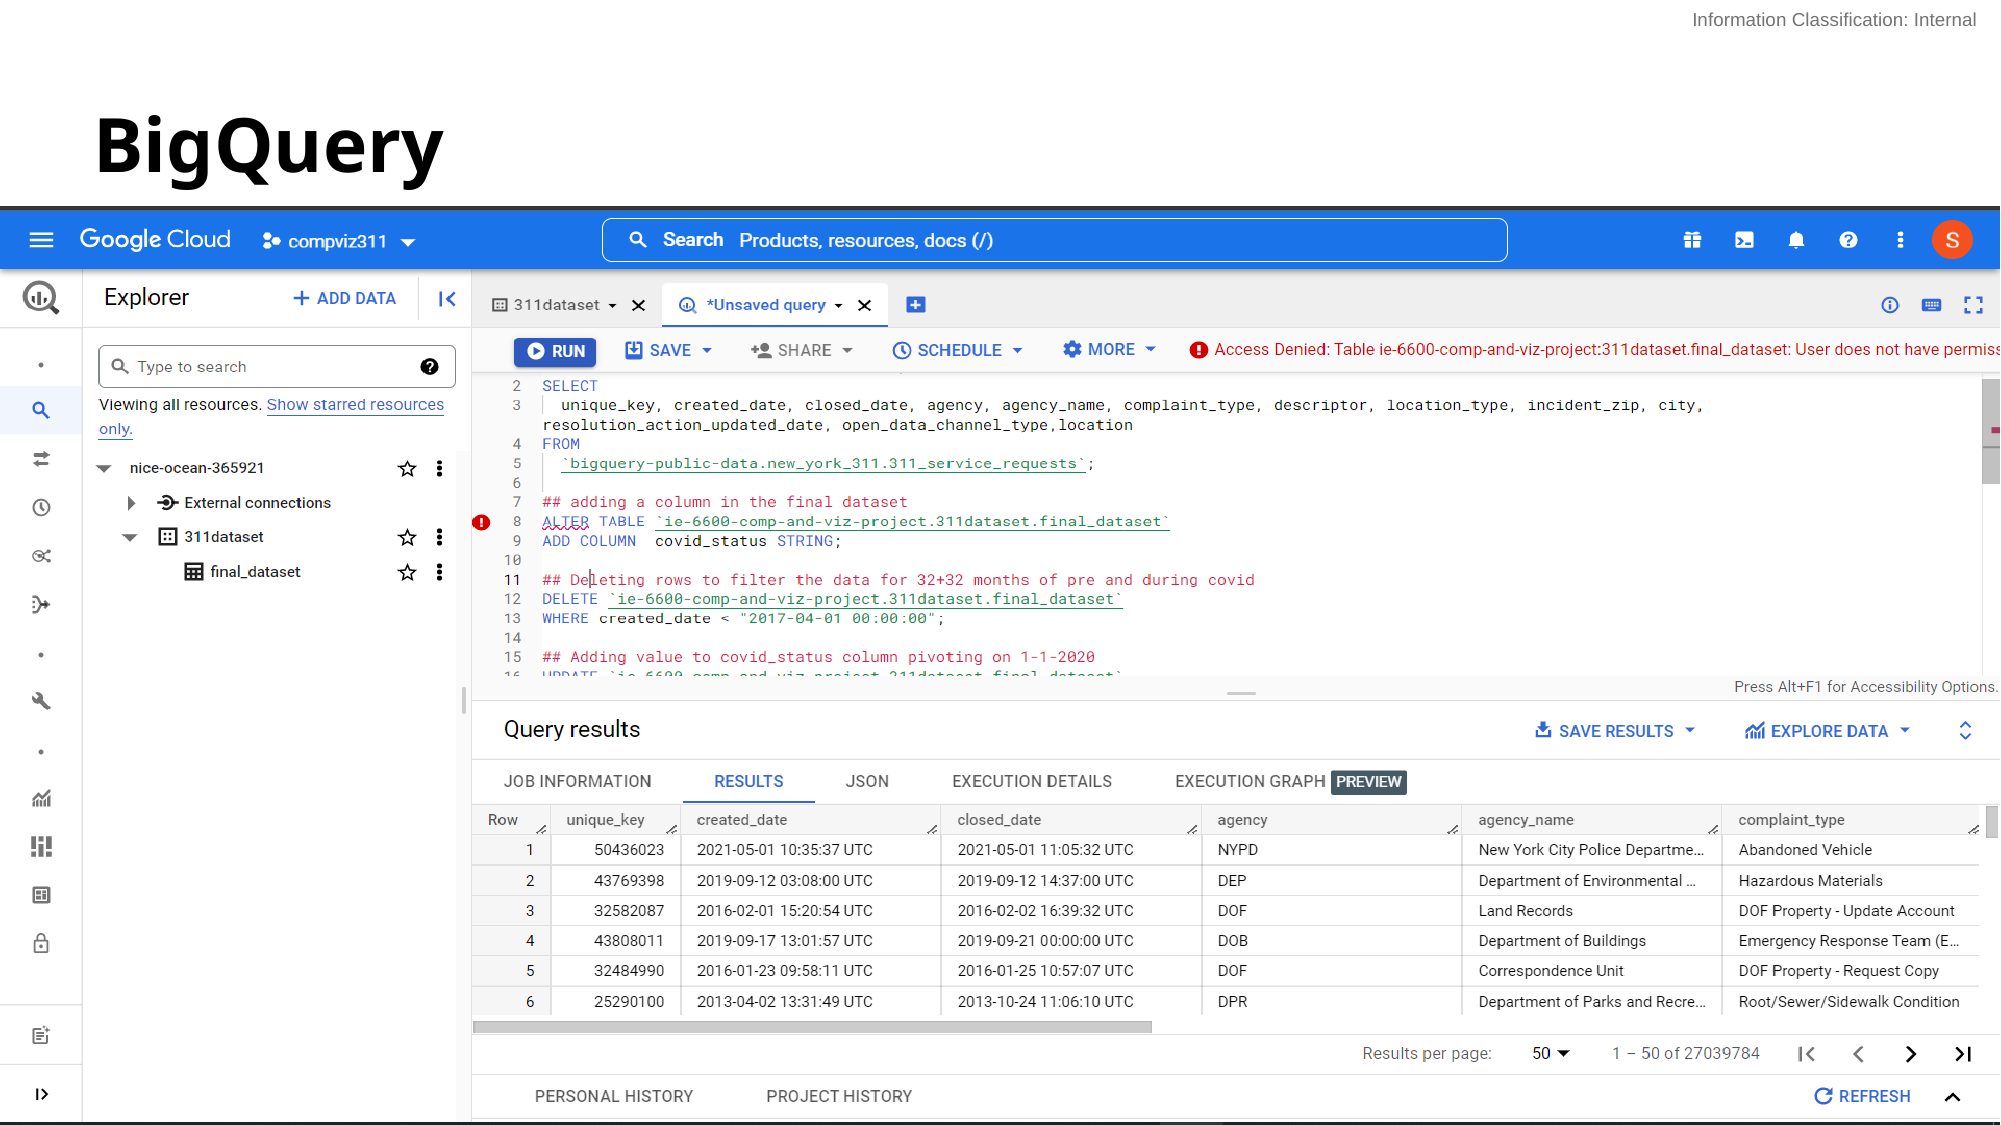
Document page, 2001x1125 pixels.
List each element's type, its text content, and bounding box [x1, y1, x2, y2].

picture [0, 206, 2000, 1125]
title BigQuery [75, 0, 1756, 202]
